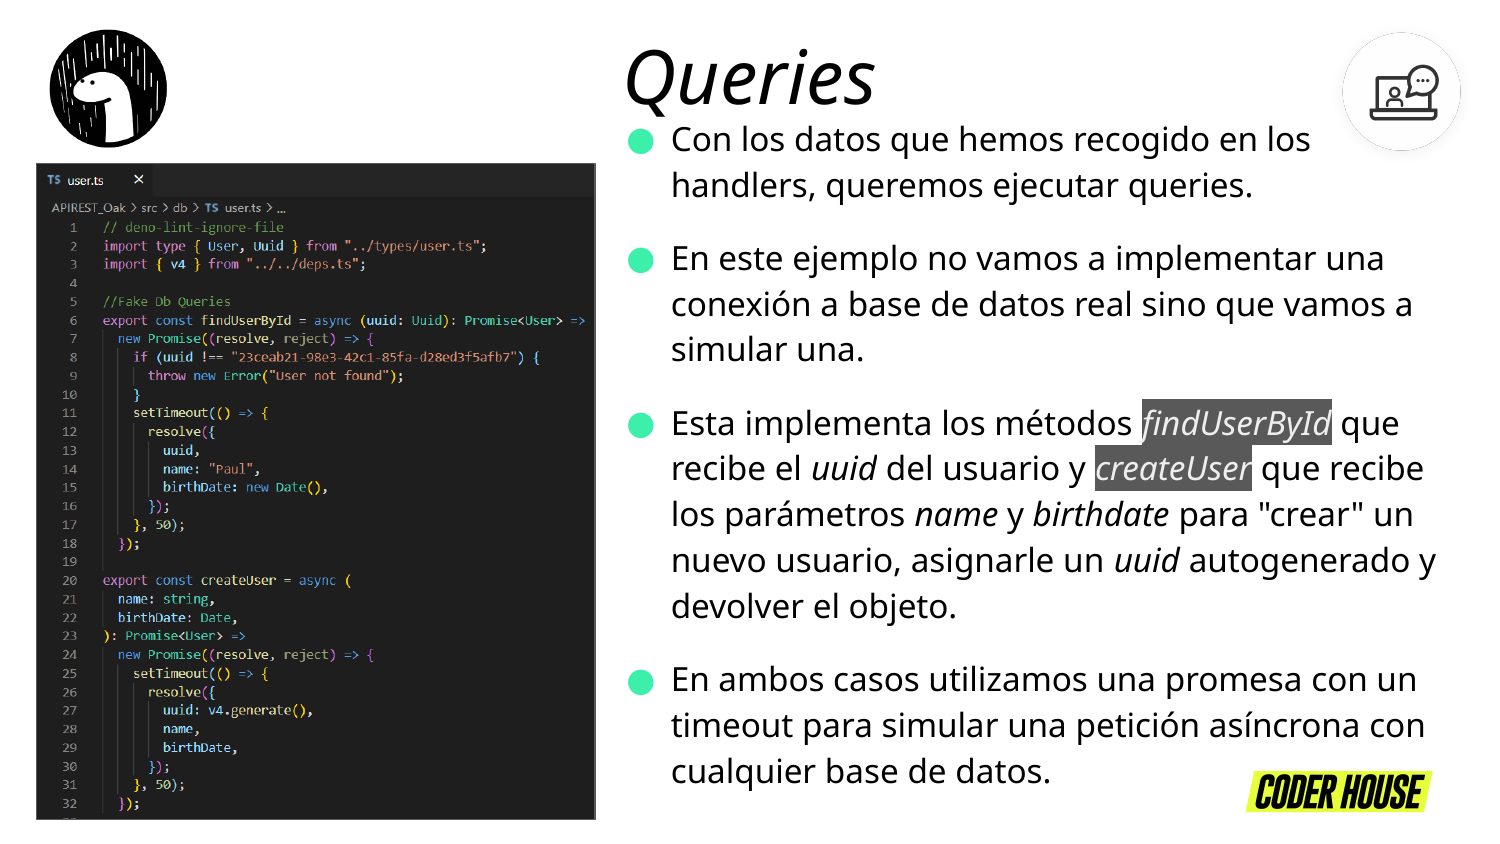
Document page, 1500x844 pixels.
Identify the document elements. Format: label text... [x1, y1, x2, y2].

picture [1241, 764, 1437, 819]
picture [37, 163, 595, 819]
picture [1328, 18, 1475, 165]
text_box Con los datos que hemos recogido en los handlers, queremos ejecutar queries. En este ejemplo no vamos a implementar una conexión a base de datos real sino que vamos a simular una. Esta implementa los métodos findUserById que recibe el uuid del usuario y createUser que recibe los parámetros name y birthdate para "crear" un nuevo usuario, asignarle un uuid autogenerado y devolver el objeto. En ambos casos utilizamos una promesa con un timeout para simular una petición asíncrona con cualquier base de datos. [611, 97, 1471, 807]
text_box Queries [193, 14, 1307, 140]
picture [4, 24, 215, 151]
